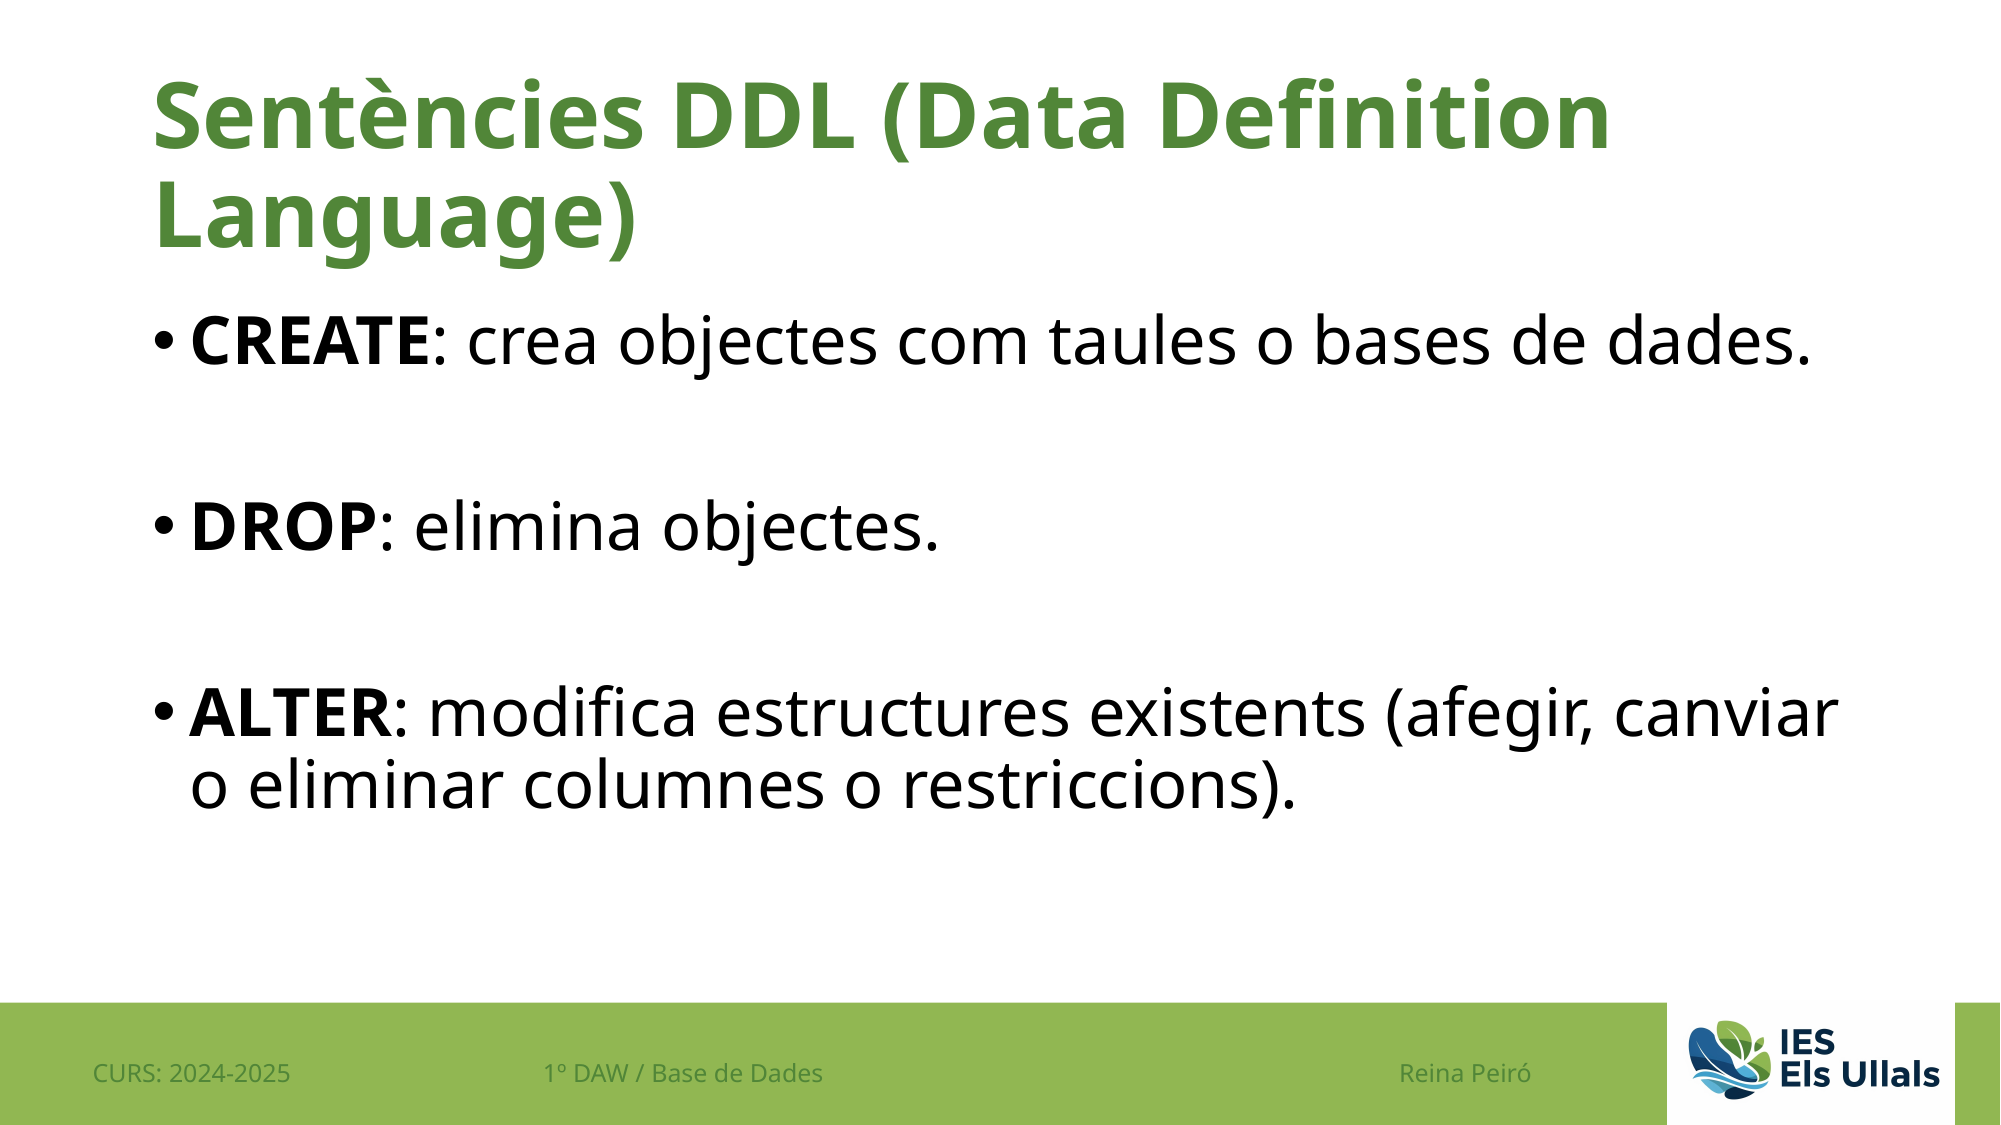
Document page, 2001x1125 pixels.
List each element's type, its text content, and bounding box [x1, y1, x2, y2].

list CREATE: crea objectes com taules o bases de dades. DROP: elimina objectes. ALTER: modifica estructures existents (afegir, canviar o eliminar columnes o restriccions). [137, 299, 1863, 979]
title Sentències DDL (Data Definition Language) [137, 59, 1863, 278]
picture [1667, 1000, 1955, 1125]
